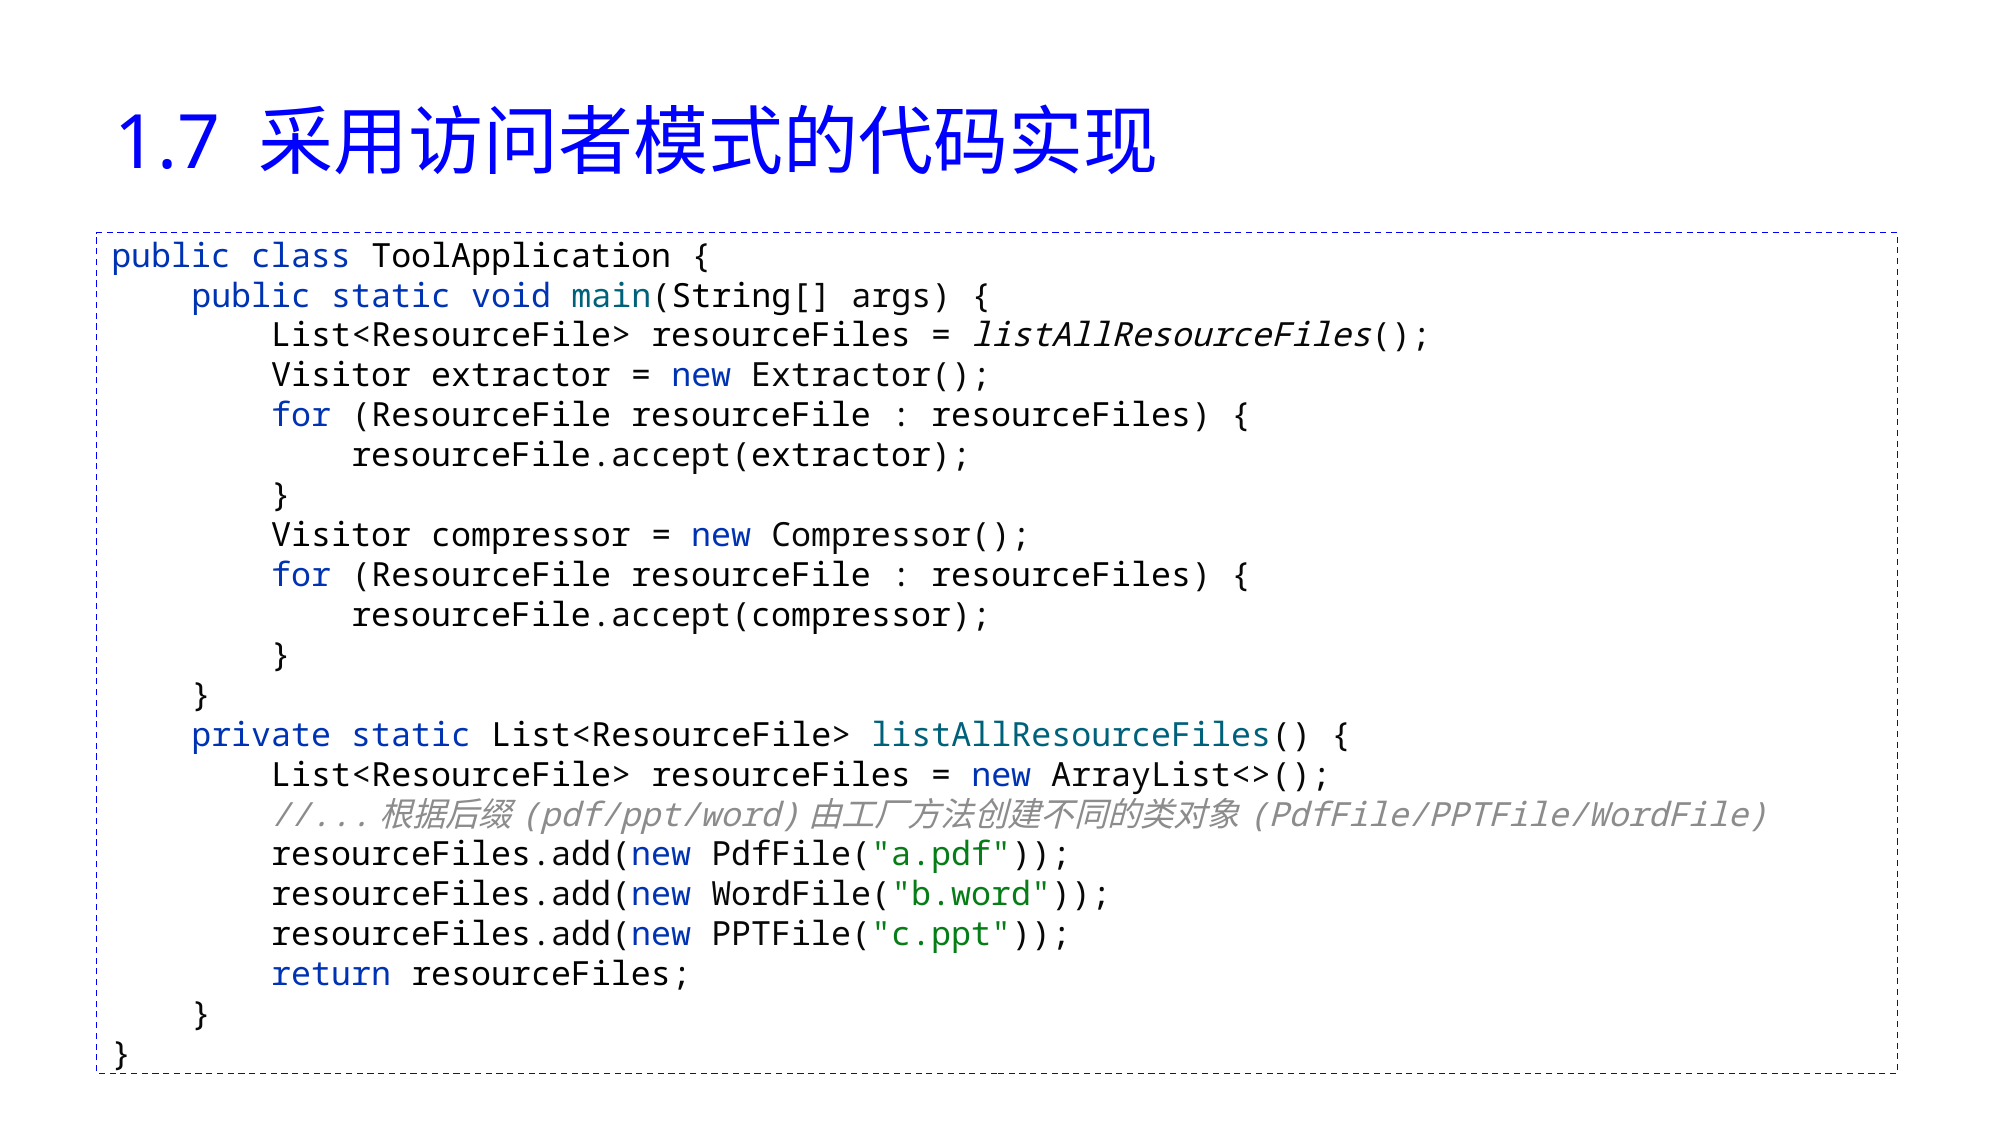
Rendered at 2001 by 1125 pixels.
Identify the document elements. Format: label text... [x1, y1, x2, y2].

slide_number [1433, 1024, 1900, 1103]
text_box public class ToolApplication { public static void main(String[] args) { List<ResourceFile> resourceFiles = listAllResourceFiles(); Visitor extractor = new Extractor(); for (ResourceFile resourceFile : resourceFiles) { resourceFile.accept(extractor); } Visitor compressor = new Compressor(); for (ResourceFile resourceFile : resourceFiles) { resourceFile.accept(compressor); } } private static List<ResourceFile> listAllResourceFiles() { List<ResourceFile> resourceFiles = new ArrayList<>(); //...根据后缀(pdf/ppt/word)由工厂方法创建不同的类对象(PdfFile/PPTFile/WordFile) resourceFiles.add(new PdfFile("a.pdf")); resourceFiles.add(new WordFile("b.word")); resourceFiles.add(new PPTFile("c.ppt")); return resourceFiles; } } [96, 232, 1898, 1074]
title 1.7 采用访问者模式的代码实现 [99, 45, 1900, 233]
